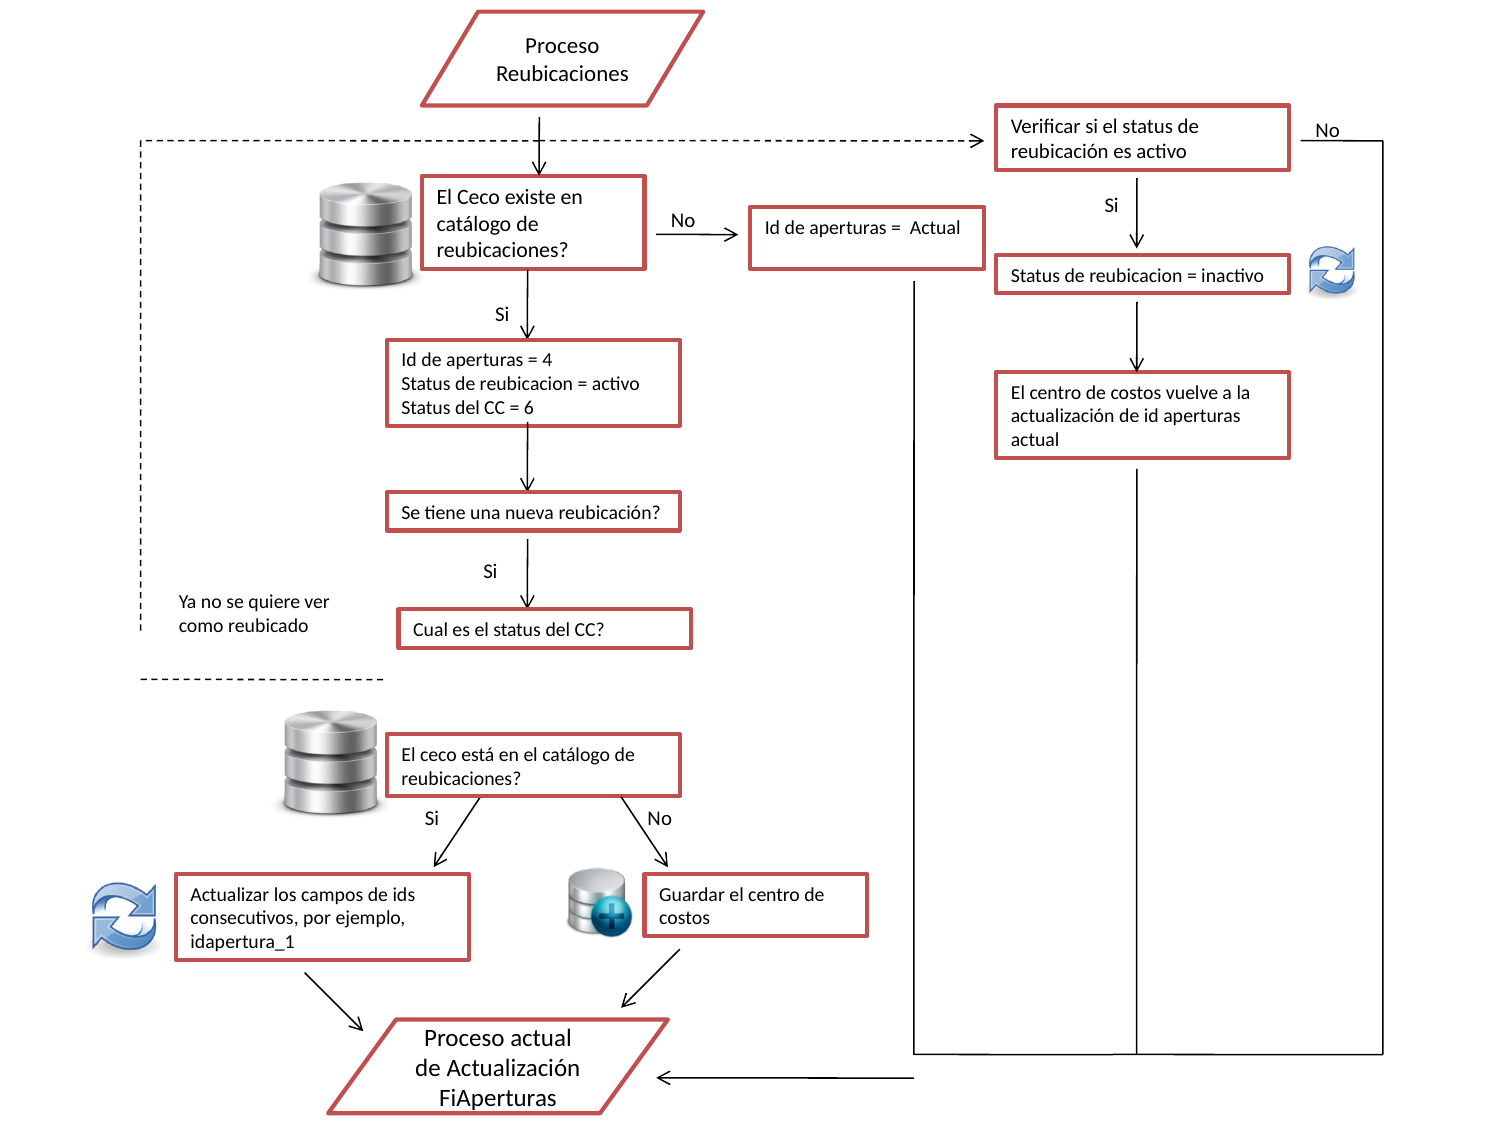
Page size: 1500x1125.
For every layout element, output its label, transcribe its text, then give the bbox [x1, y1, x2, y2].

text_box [304, 972, 364, 1032]
picture [269, 703, 392, 821]
text_box El Ceco existe en catálogo de reubicaciones? [425, 174, 647, 271]
text_box Id de aperturas = Actual [748, 205, 986, 271]
text_box No [1300, 109, 1360, 139]
text_box Id de aperturas = 4 Status de reubicacion = activo Status del CC = 6 [385, 338, 682, 428]
text_box El centro de costos vuelve a la actualización de id aperturas actual [994, 370, 1291, 460]
picture [81, 878, 165, 962]
text_box Si [480, 292, 539, 333]
text_box Si [1089, 184, 1149, 225]
picture [304, 175, 427, 293]
picture [560, 865, 634, 938]
text_box Ya no se quiere ver como reubicado [164, 581, 364, 644]
text_box Proceso actual de Actualización FiAperturas [326, 1017, 670, 1116]
text_box Se tiene una nueva reubicación? [385, 490, 682, 533]
text_box Verificar si el status de reubicación es activo [994, 103, 1291, 172]
text_box No [656, 199, 715, 234]
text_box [620, 948, 681, 1008]
picture [1302, 242, 1360, 301]
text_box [609, 808, 680, 856]
text_box Si [468, 550, 528, 591]
text_box Si [410, 796, 469, 837]
text_box Guardar el centro de costos [642, 872, 869, 938]
text_box Cual es el status del CC? [396, 607, 693, 650]
text_box Proceso Reubicaciones [420, 9, 705, 108]
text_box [421, 808, 493, 856]
text_box No [632, 796, 692, 837]
text_box Actualizar los campos de ids consecutivos, por ejemplo, idapertura_1 [174, 872, 471, 962]
text_box El ceco está en el catálogo de reubicaciones? [396, 732, 682, 798]
text_box Status de reubicacion = inactivo [994, 253, 1291, 295]
